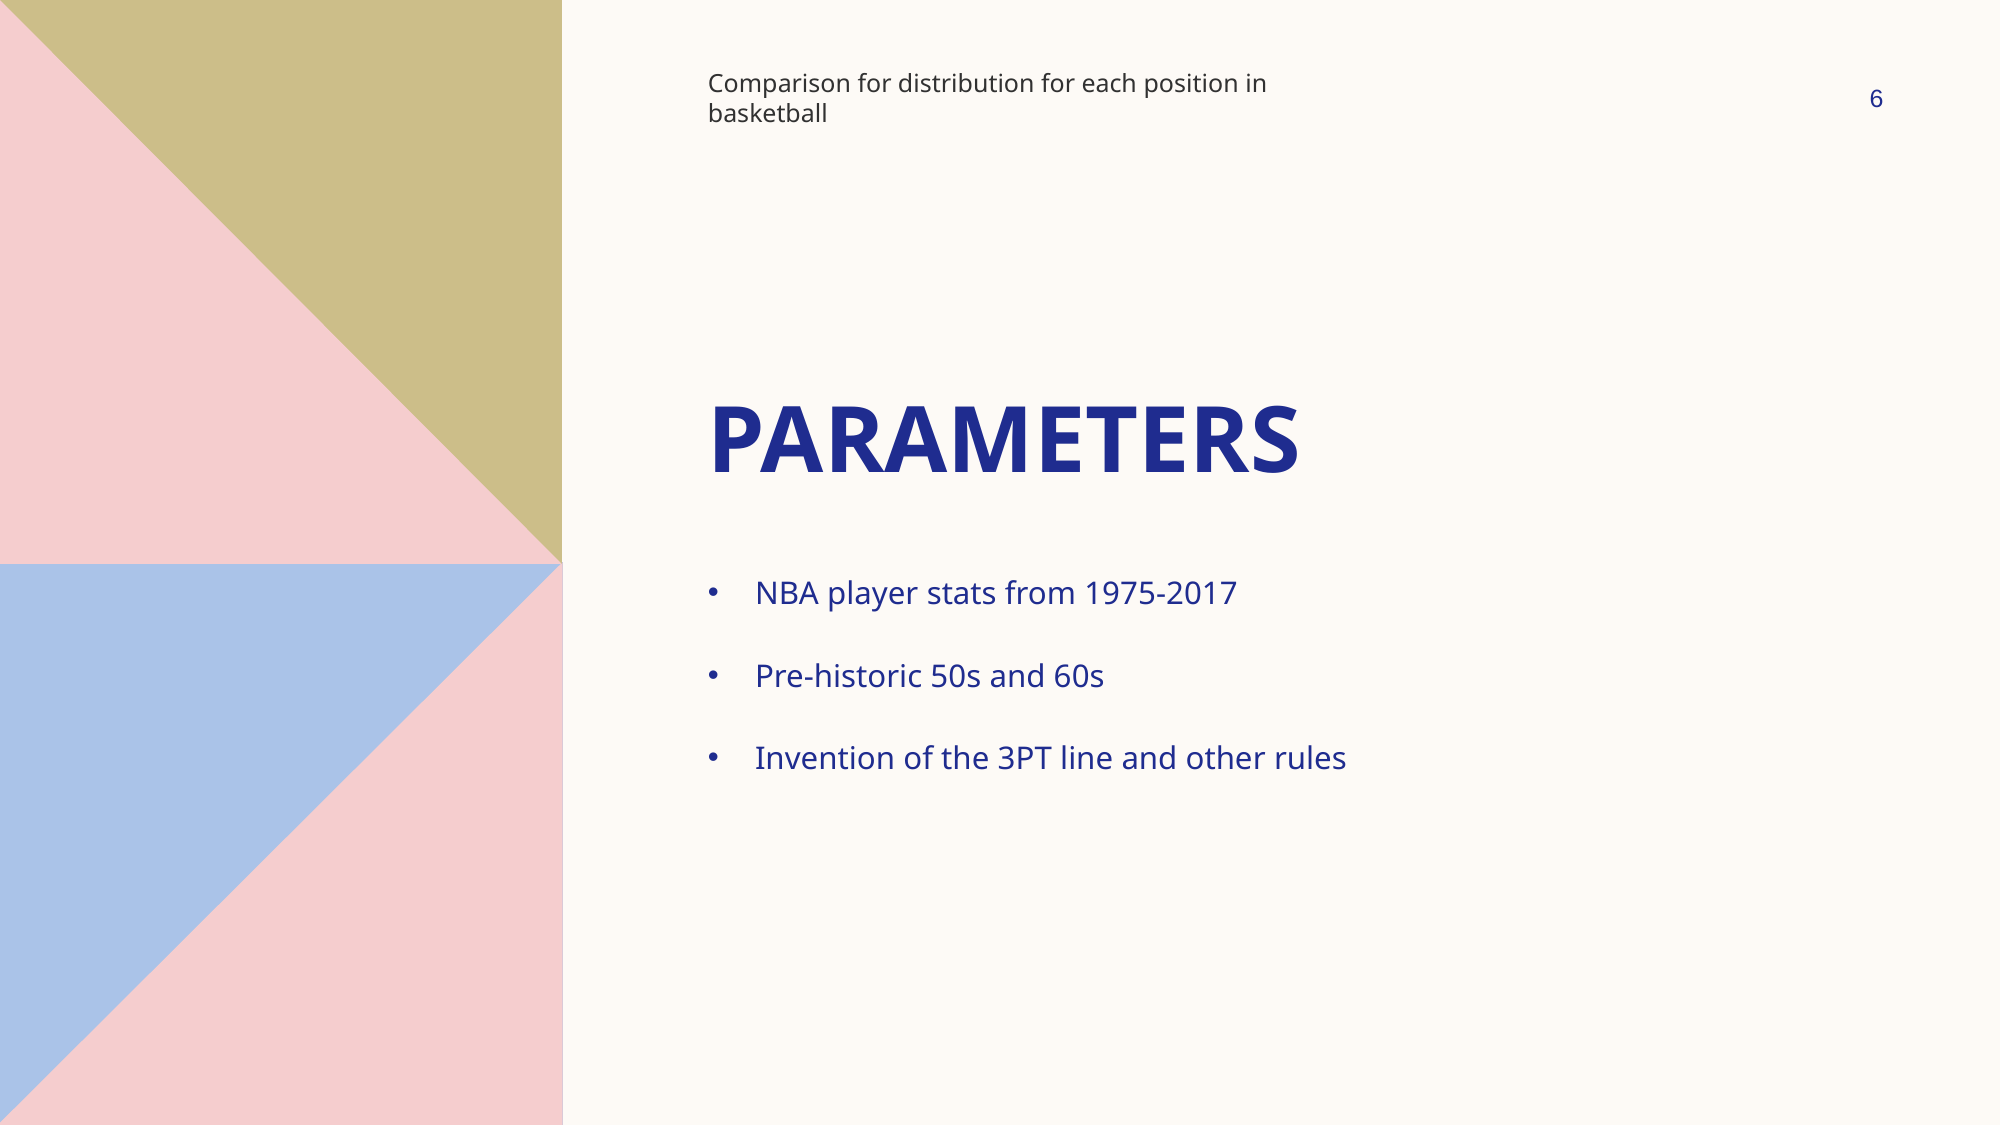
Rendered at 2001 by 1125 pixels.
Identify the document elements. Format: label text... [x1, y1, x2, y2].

footer Comparison for distribution for each position in basketball [693, 75, 1349, 120]
title Parameters [693, 373, 1803, 500]
list NBA player stats from 1975-2017 Pre-historic 50s and 60s Invention of the 3PT line and other rules [693, 528, 1803, 809]
slide_number 6 [1795, 75, 1958, 120]
